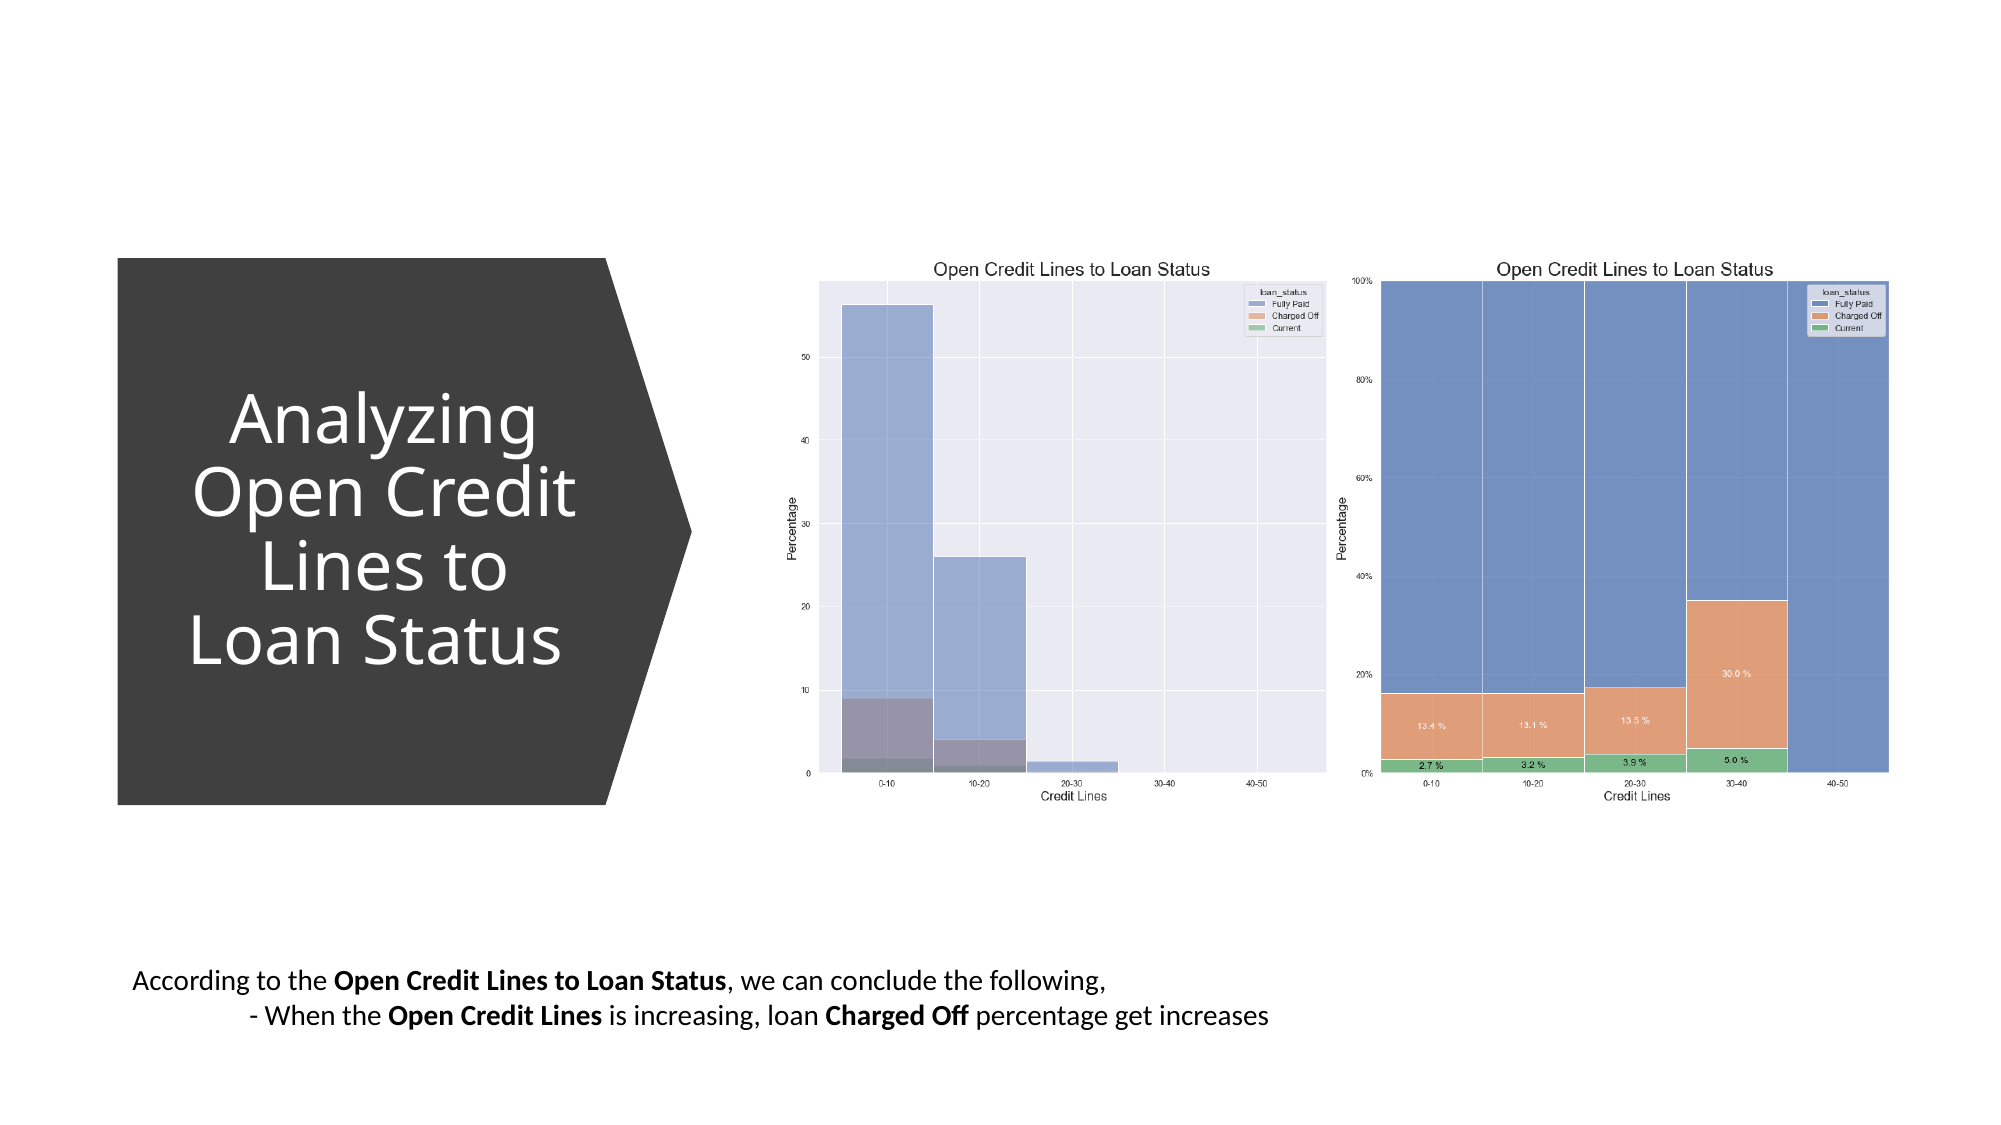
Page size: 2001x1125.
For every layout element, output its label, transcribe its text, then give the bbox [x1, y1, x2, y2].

text_box Analyzing Open Credit Lines to Loan Status [168, 322, 601, 741]
text_box [116, 257, 693, 807]
text_box According to the Open Credit Lines to Loan Status, we can conclude the following, - When the Open Credit Lines is increasing, loan Charged Off percentage get increases [117, 954, 1981, 1040]
picture [780, 256, 1894, 808]
